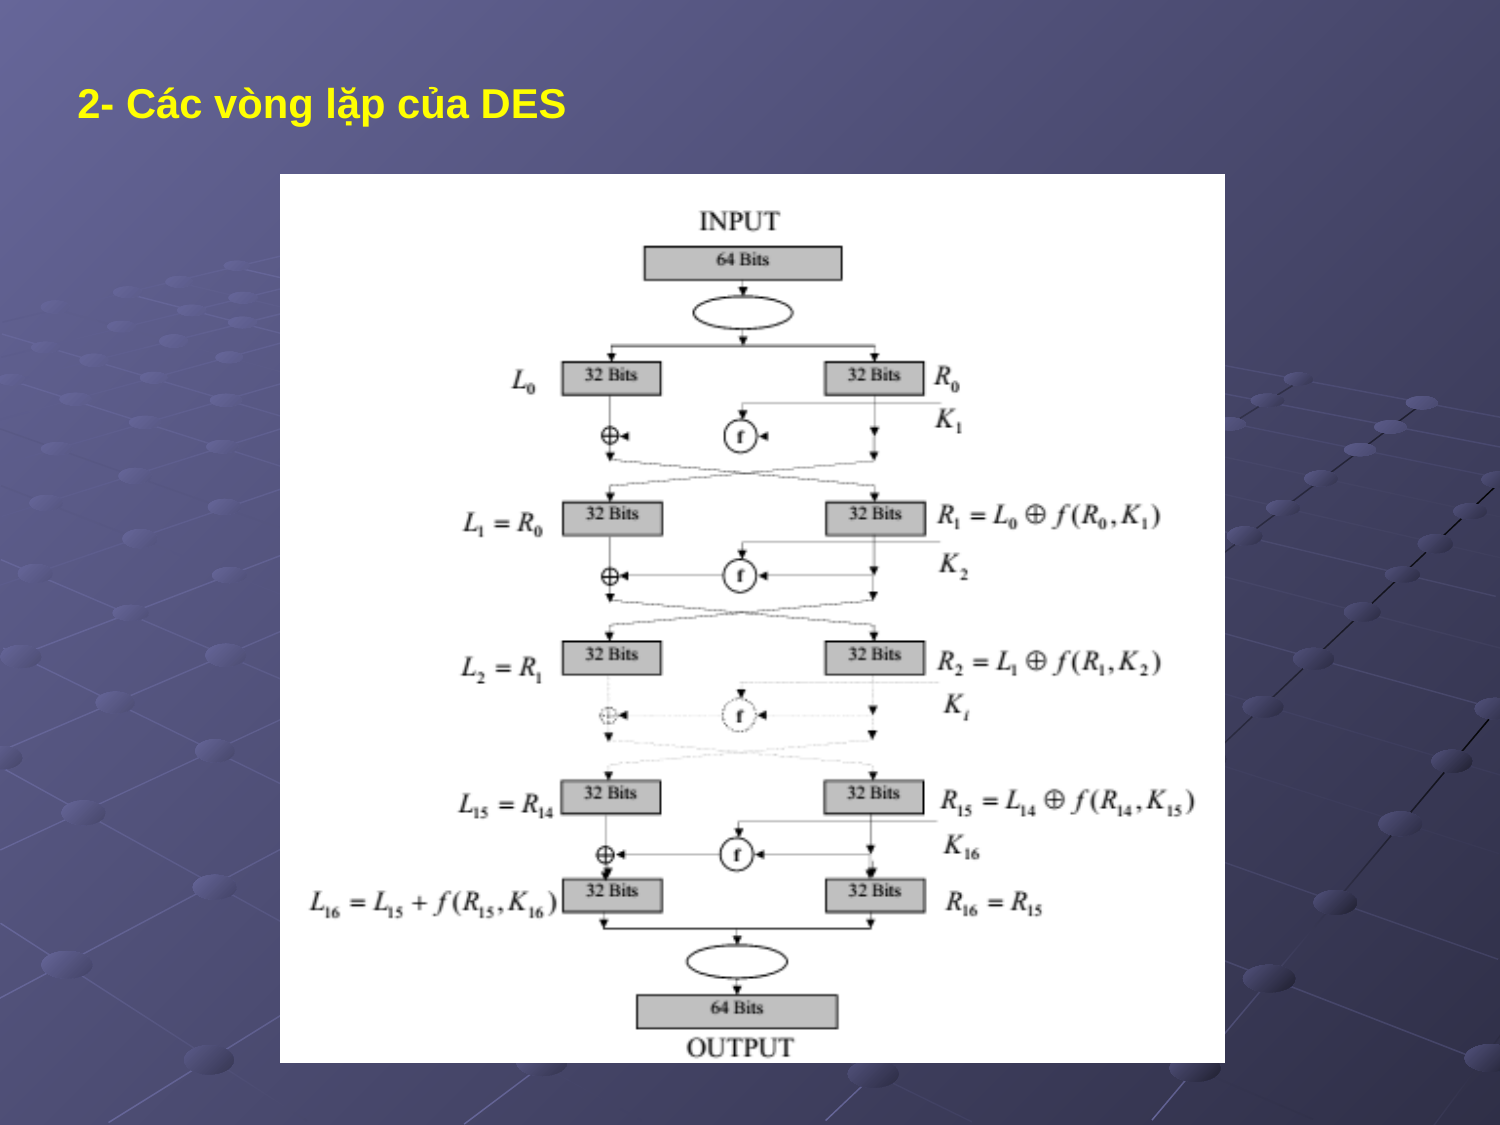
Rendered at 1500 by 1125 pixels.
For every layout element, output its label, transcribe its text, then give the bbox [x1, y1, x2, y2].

text_box 2- Các vòng lặp của DES [62, 69, 1395, 135]
picture [280, 174, 1226, 1063]
